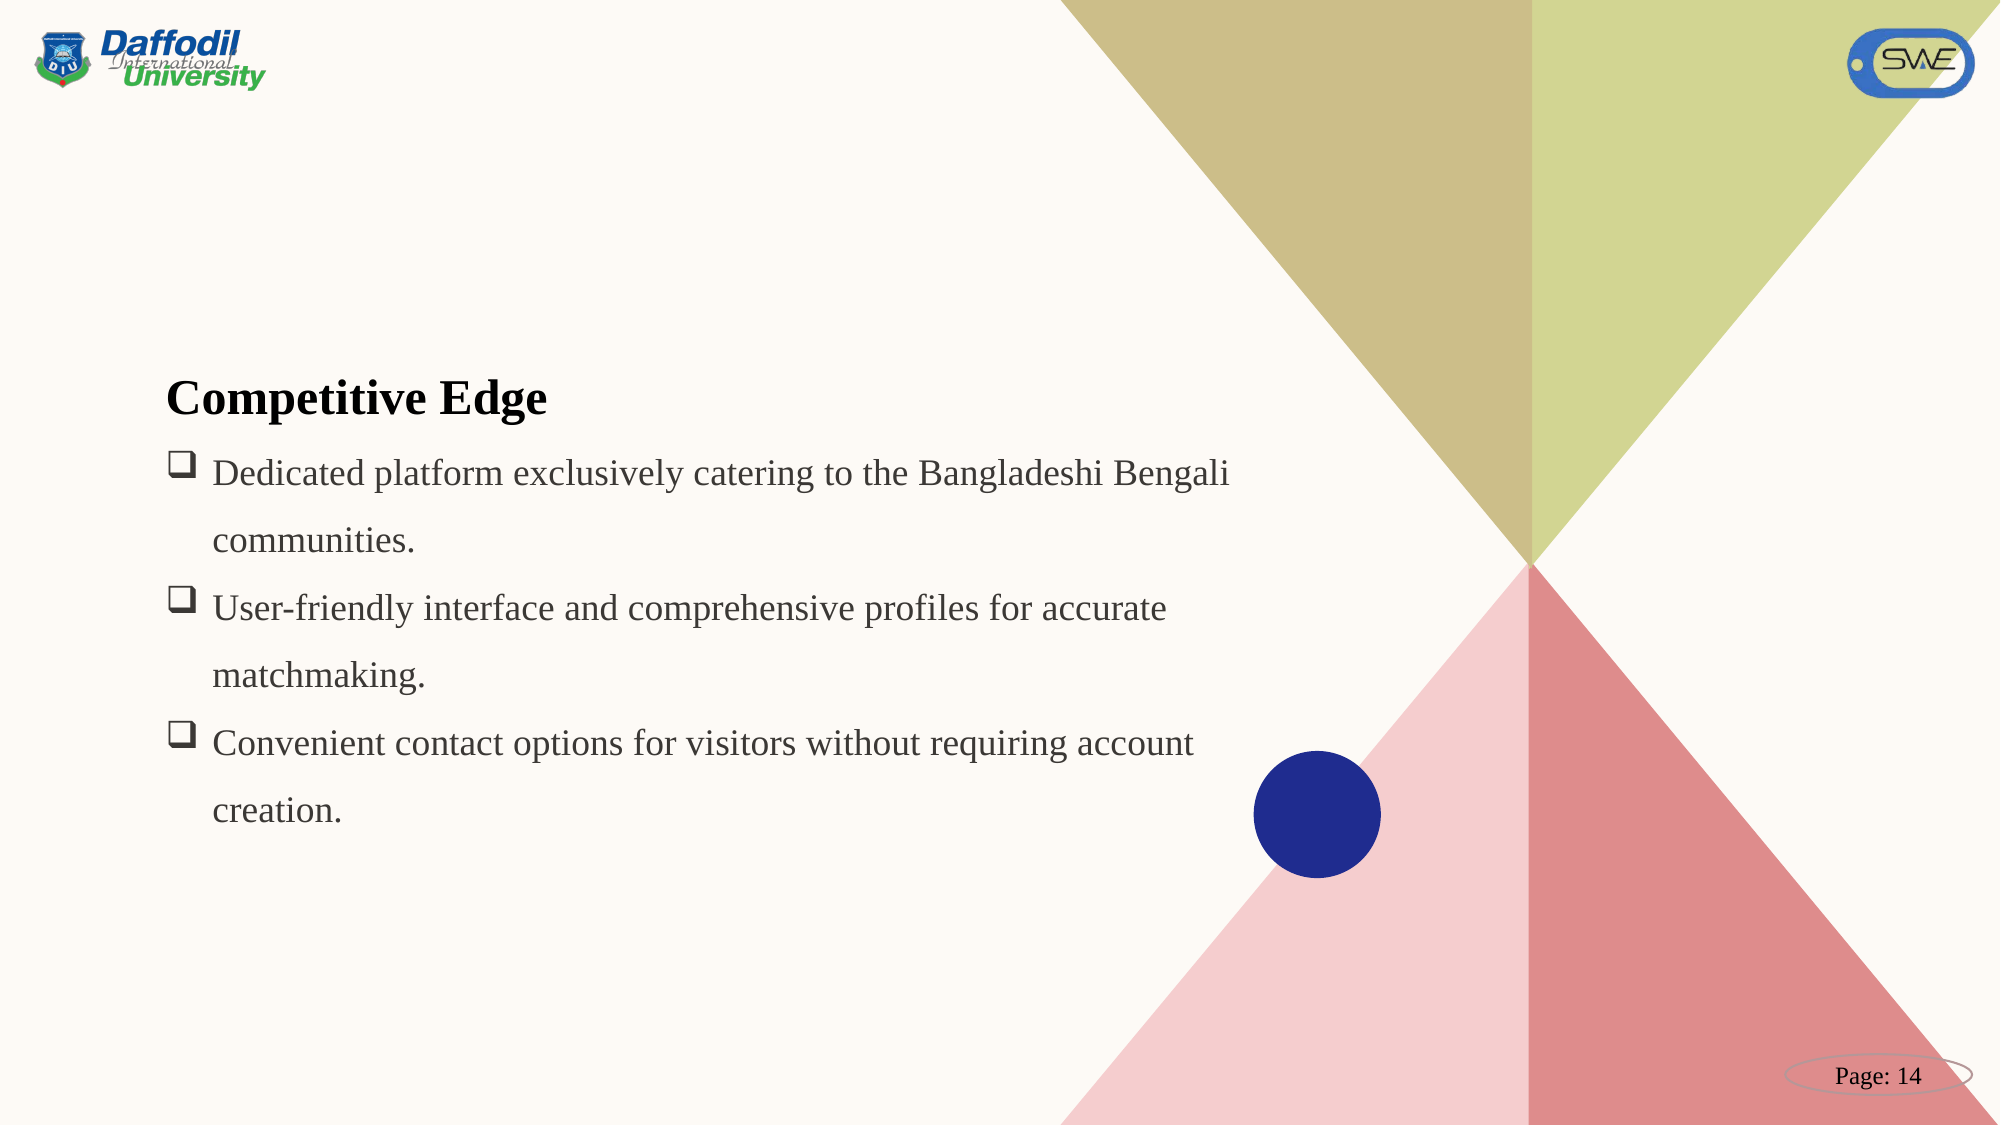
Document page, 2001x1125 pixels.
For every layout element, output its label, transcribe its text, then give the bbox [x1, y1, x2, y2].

text_box Competitive Edge Dedicated platform exclusively catering to the Bangladeshi Bengali communities. User-friendly interface and comprehensive profiles for accurate matchmaking. Convenient contact options for visitors without requiring account creation. [150, 327, 1320, 838]
picture [1839, 5, 1978, 114]
picture [34, 29, 267, 91]
text_box Page: 14 [1784, 1053, 1974, 1096]
